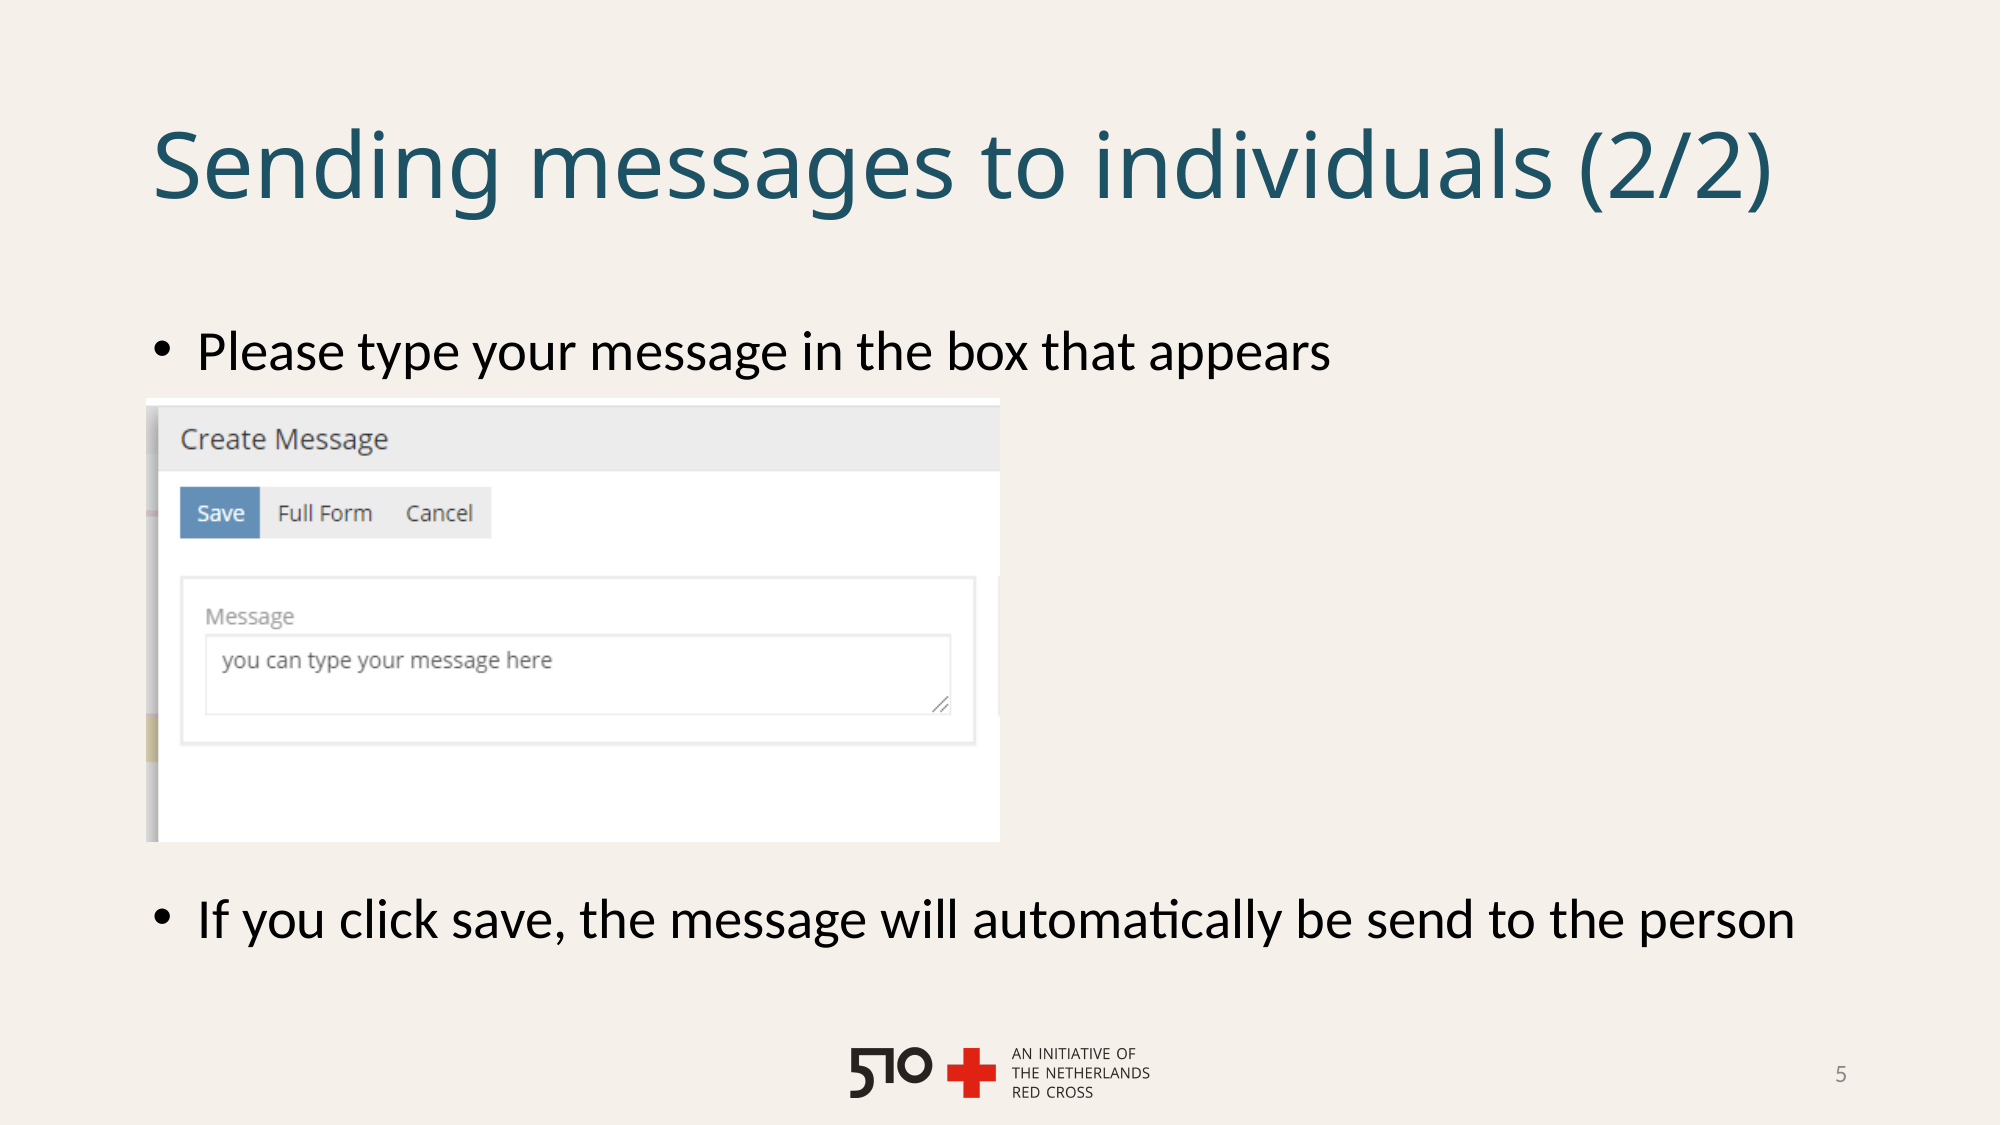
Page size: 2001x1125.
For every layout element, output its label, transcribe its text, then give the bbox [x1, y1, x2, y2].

slide_number 5 [1412, 1042, 1863, 1103]
picture [850, 1047, 1150, 1098]
picture [146, 398, 1000, 842]
list Please type your message in the box that appears If you click save, the message will automatically be send to the person [137, 299, 1863, 1014]
title Sending messages to individuals (2/2) [137, 59, 1918, 278]
